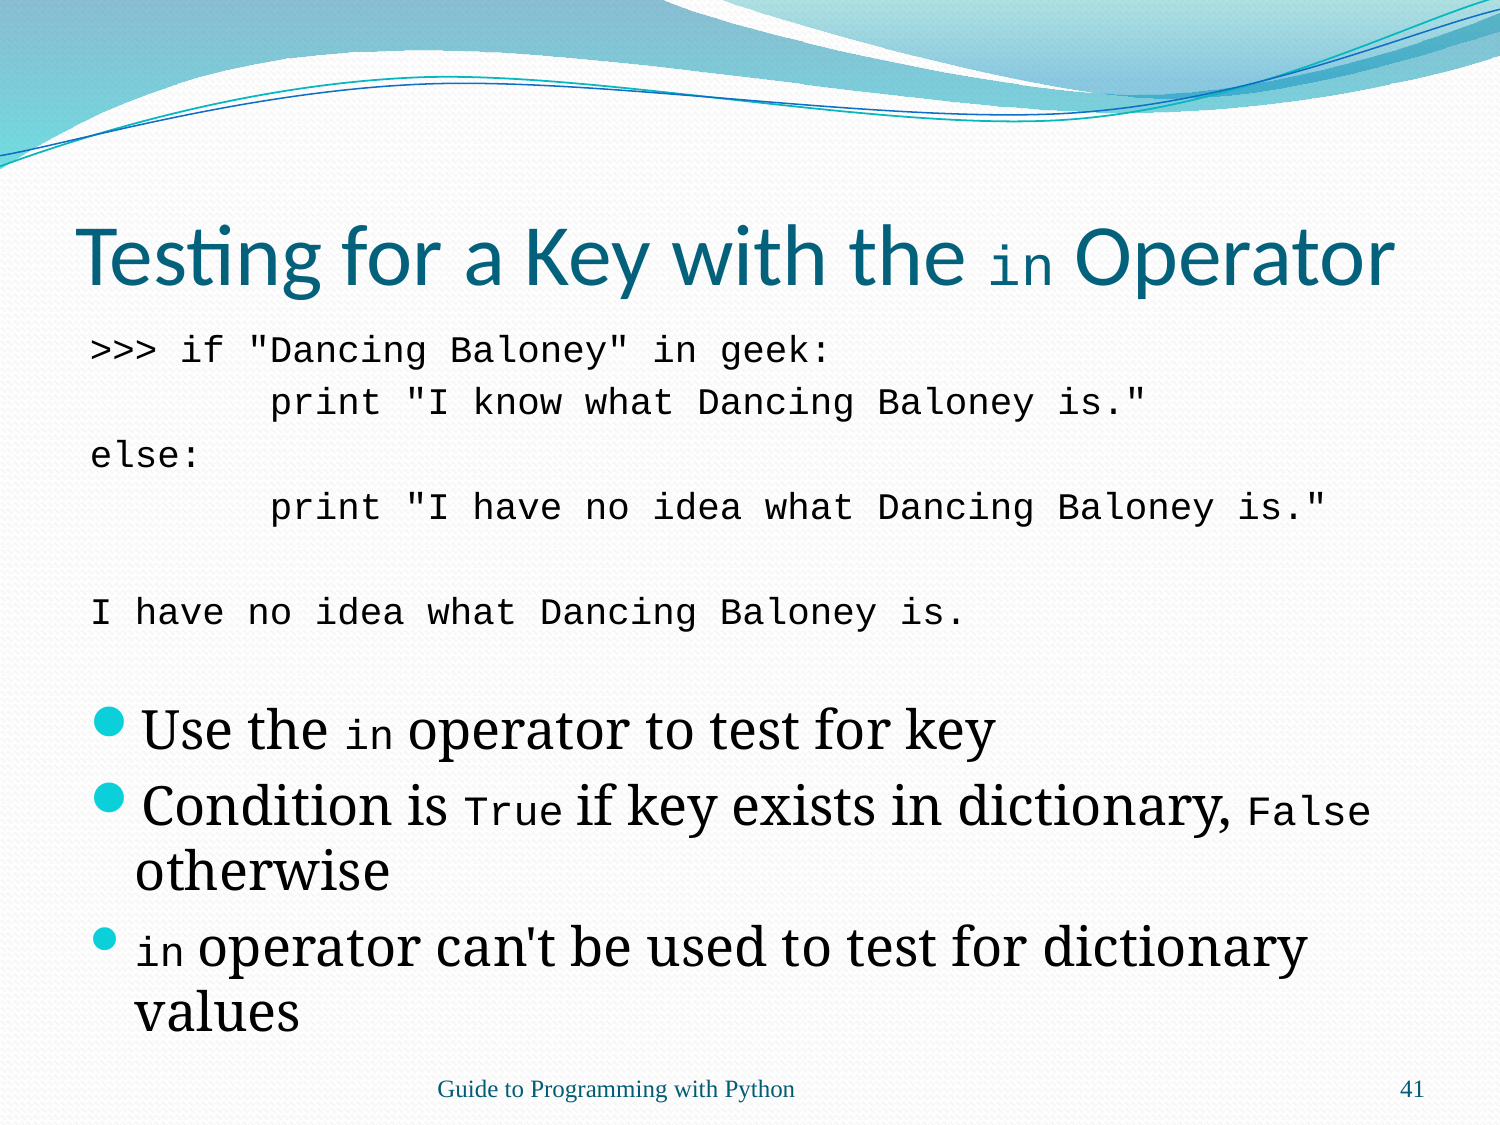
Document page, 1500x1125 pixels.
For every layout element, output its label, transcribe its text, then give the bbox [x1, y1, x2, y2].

list >>> if "Dancing Baloney" in geek: print "I know what Dancing Baloney is." else: print "I have no idea what Dancing Baloney is." I have no idea what Dancing Baloney is. Use the in operator to test for key Condition is True if key exists in dictionary, False otherwise in operator can't be used to test for dictionary values [75, 317, 1425, 1038]
footer Guide to Programming with Python [437, 1042, 988, 1103]
title Testing for a Key with the in Operator [75, 115, 1425, 303]
slide_number 41 [1299, 1042, 1425, 1103]
